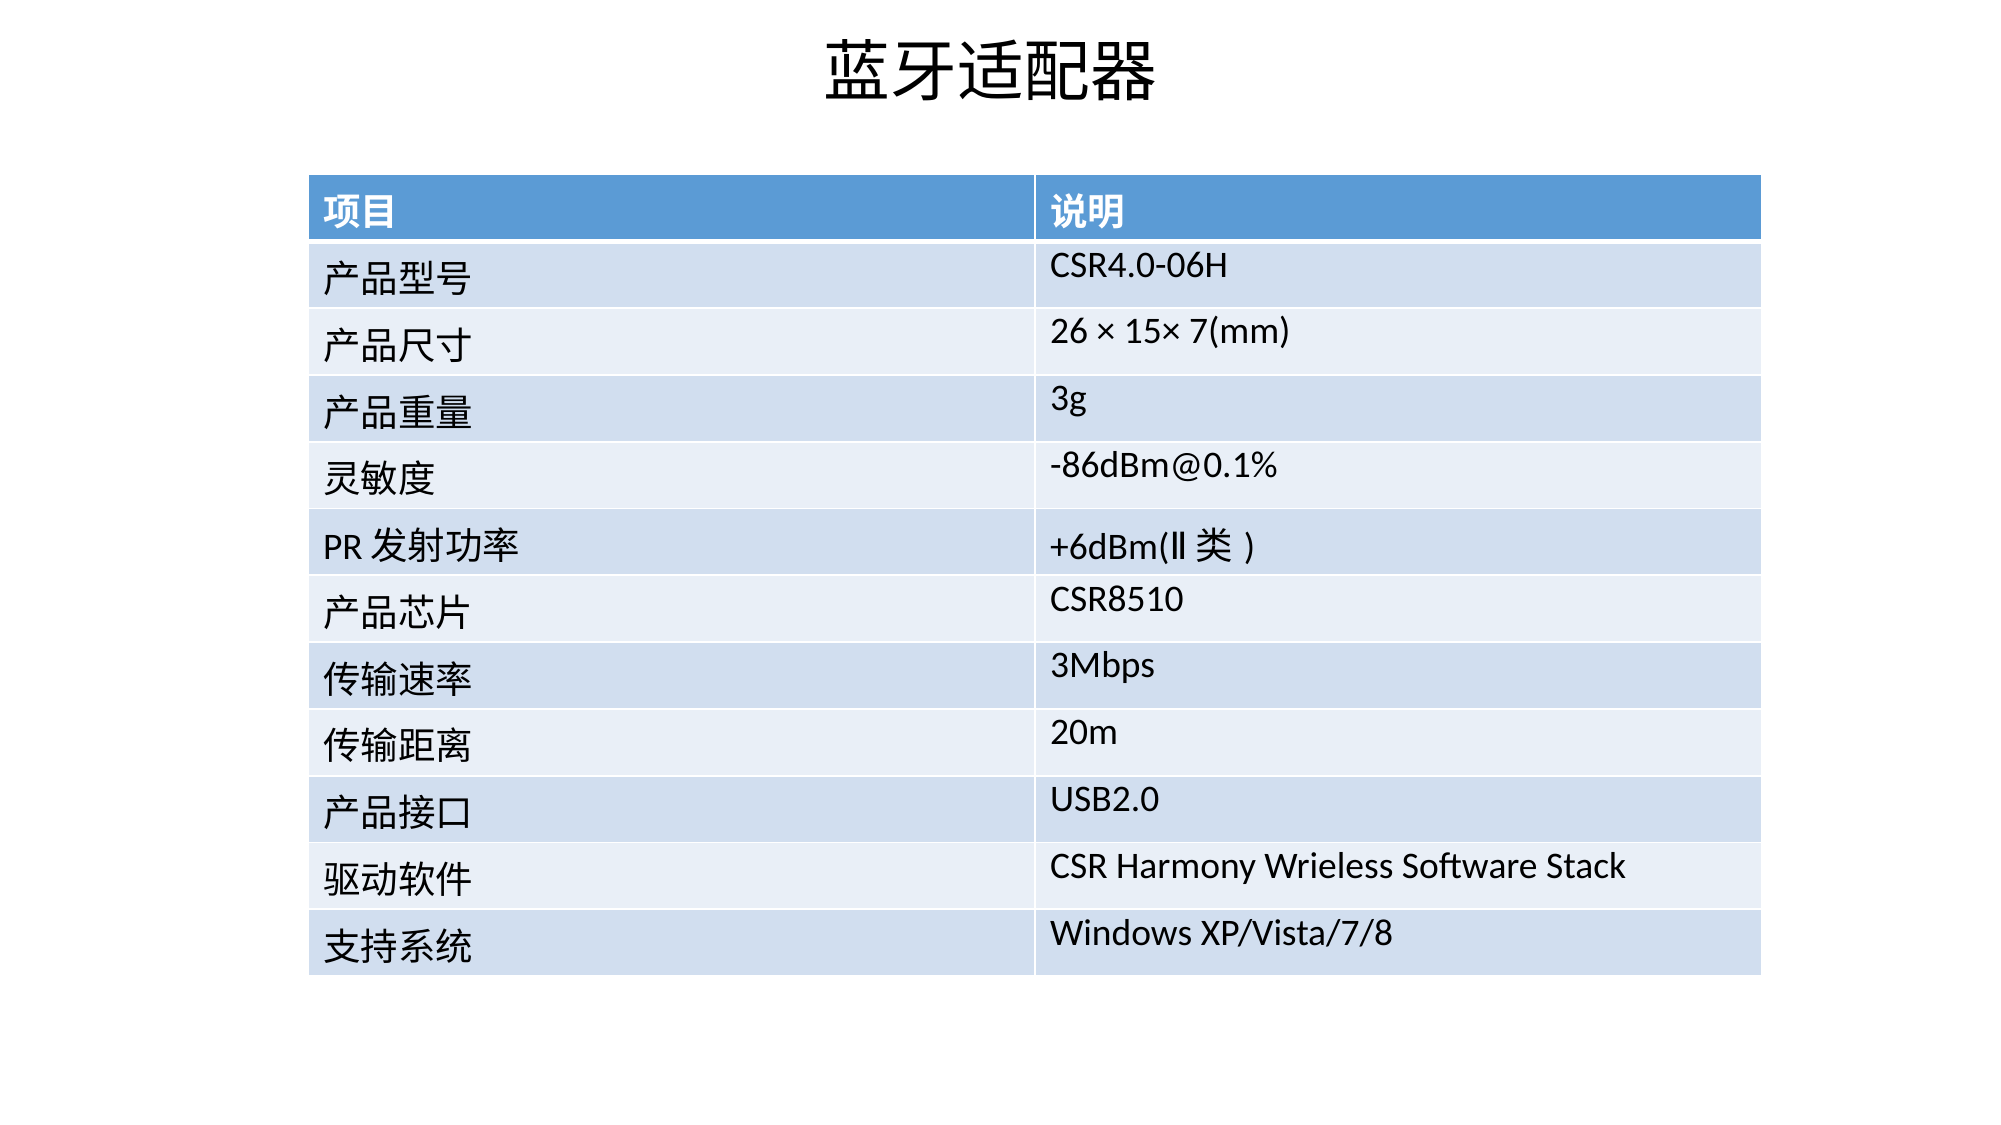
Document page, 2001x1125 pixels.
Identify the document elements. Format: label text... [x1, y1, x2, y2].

table_cell 产品芯片 [309, 576, 1034, 641]
table_cell Windows XP/Vista/7/8 [1036, 910, 1761, 975]
table_cell CSR4.0-06H [1036, 244, 1761, 307]
table_cell 3g [1036, 376, 1761, 441]
table_cell 产品接口 [309, 777, 1034, 842]
table_header 说明 [1036, 175, 1761, 239]
table_cell CSR Harmony Wrieless Software Stack [1036, 843, 1761, 908]
table_cell 传输距离 [309, 710, 1034, 775]
table_cell -86dBm@0.1% [1036, 443, 1761, 508]
table_cell 26 × 15× 7(mm) [1036, 309, 1761, 374]
table_cell 产品型号 [309, 244, 1034, 307]
table_cell 灵敏度 [309, 443, 1034, 508]
table_cell 产品重量 [309, 376, 1034, 441]
table_cell USB2.0 [1036, 777, 1761, 842]
table_cell CSR8510 [1036, 576, 1761, 641]
table_header 项目 [309, 175, 1034, 239]
table_cell 支持系统 [309, 910, 1034, 975]
table_cell +6dBm(Ⅱ类) [1036, 509, 1761, 574]
text_box 蓝牙适配器 [808, 21, 1173, 117]
table_cell 驱动软件 [309, 843, 1034, 908]
table_cell 传输速率 [309, 643, 1034, 708]
table_cell PR发射功率 [309, 509, 1034, 574]
table_cell 20m [1036, 710, 1761, 775]
table_cell 产品尺寸 [309, 309, 1034, 374]
table_cell 3Mbps [1036, 643, 1761, 708]
